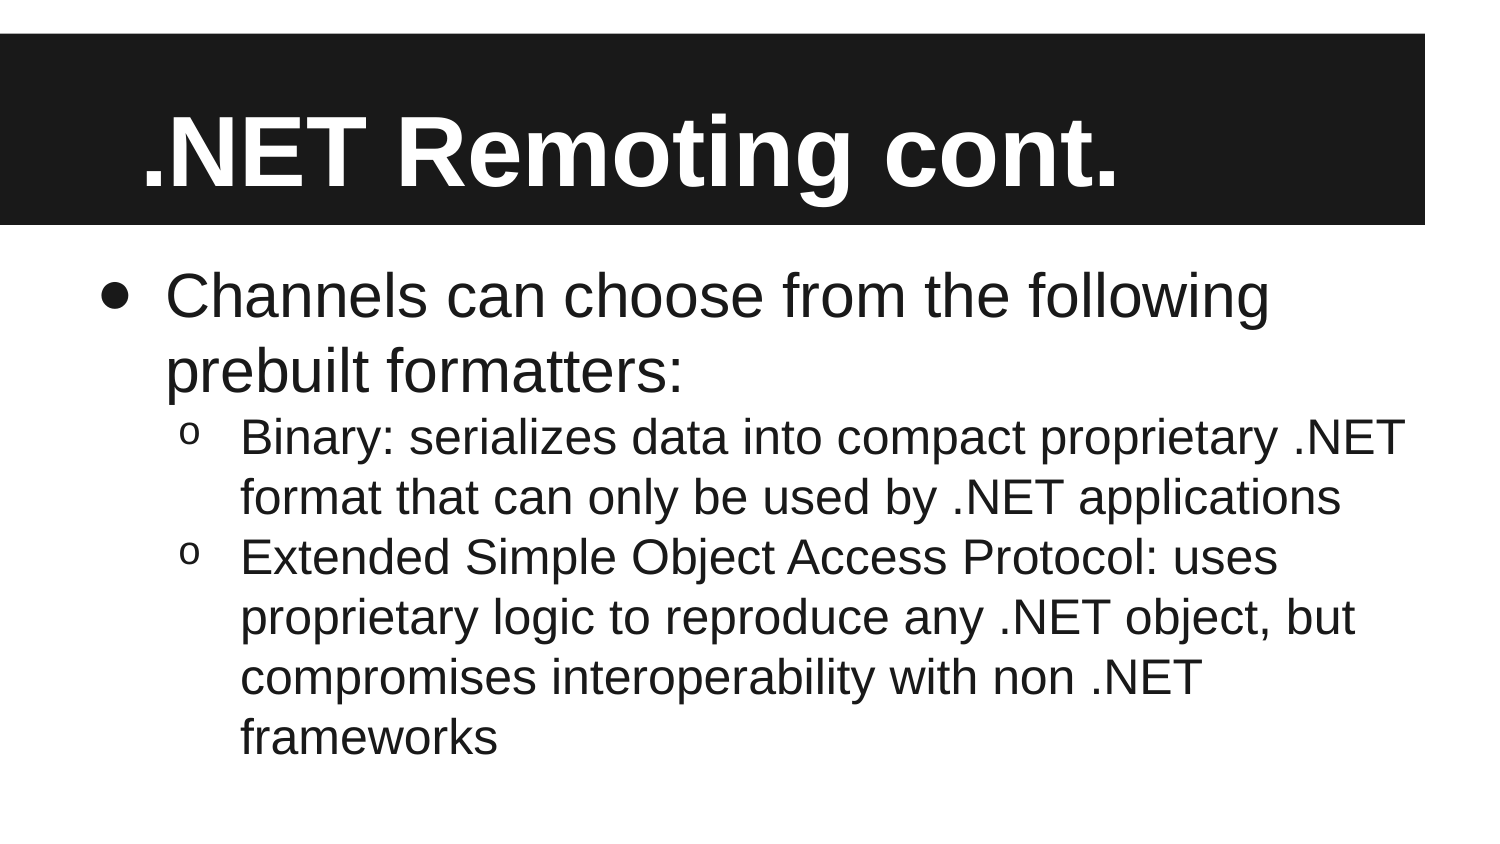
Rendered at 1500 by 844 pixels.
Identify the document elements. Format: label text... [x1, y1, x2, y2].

title .NET Remoting cont. [75, 33, 1425, 221]
list Channels can choose from the following prebuilt formatters: Binary: serializes data into compact proprietary .NET format that can only be used by .NET applications Extended Simple Object Access Protocol: uses proprietary logic to reproduce any .NET object, but compromises interoperability with non .NET frameworks [75, 239, 1425, 808]
